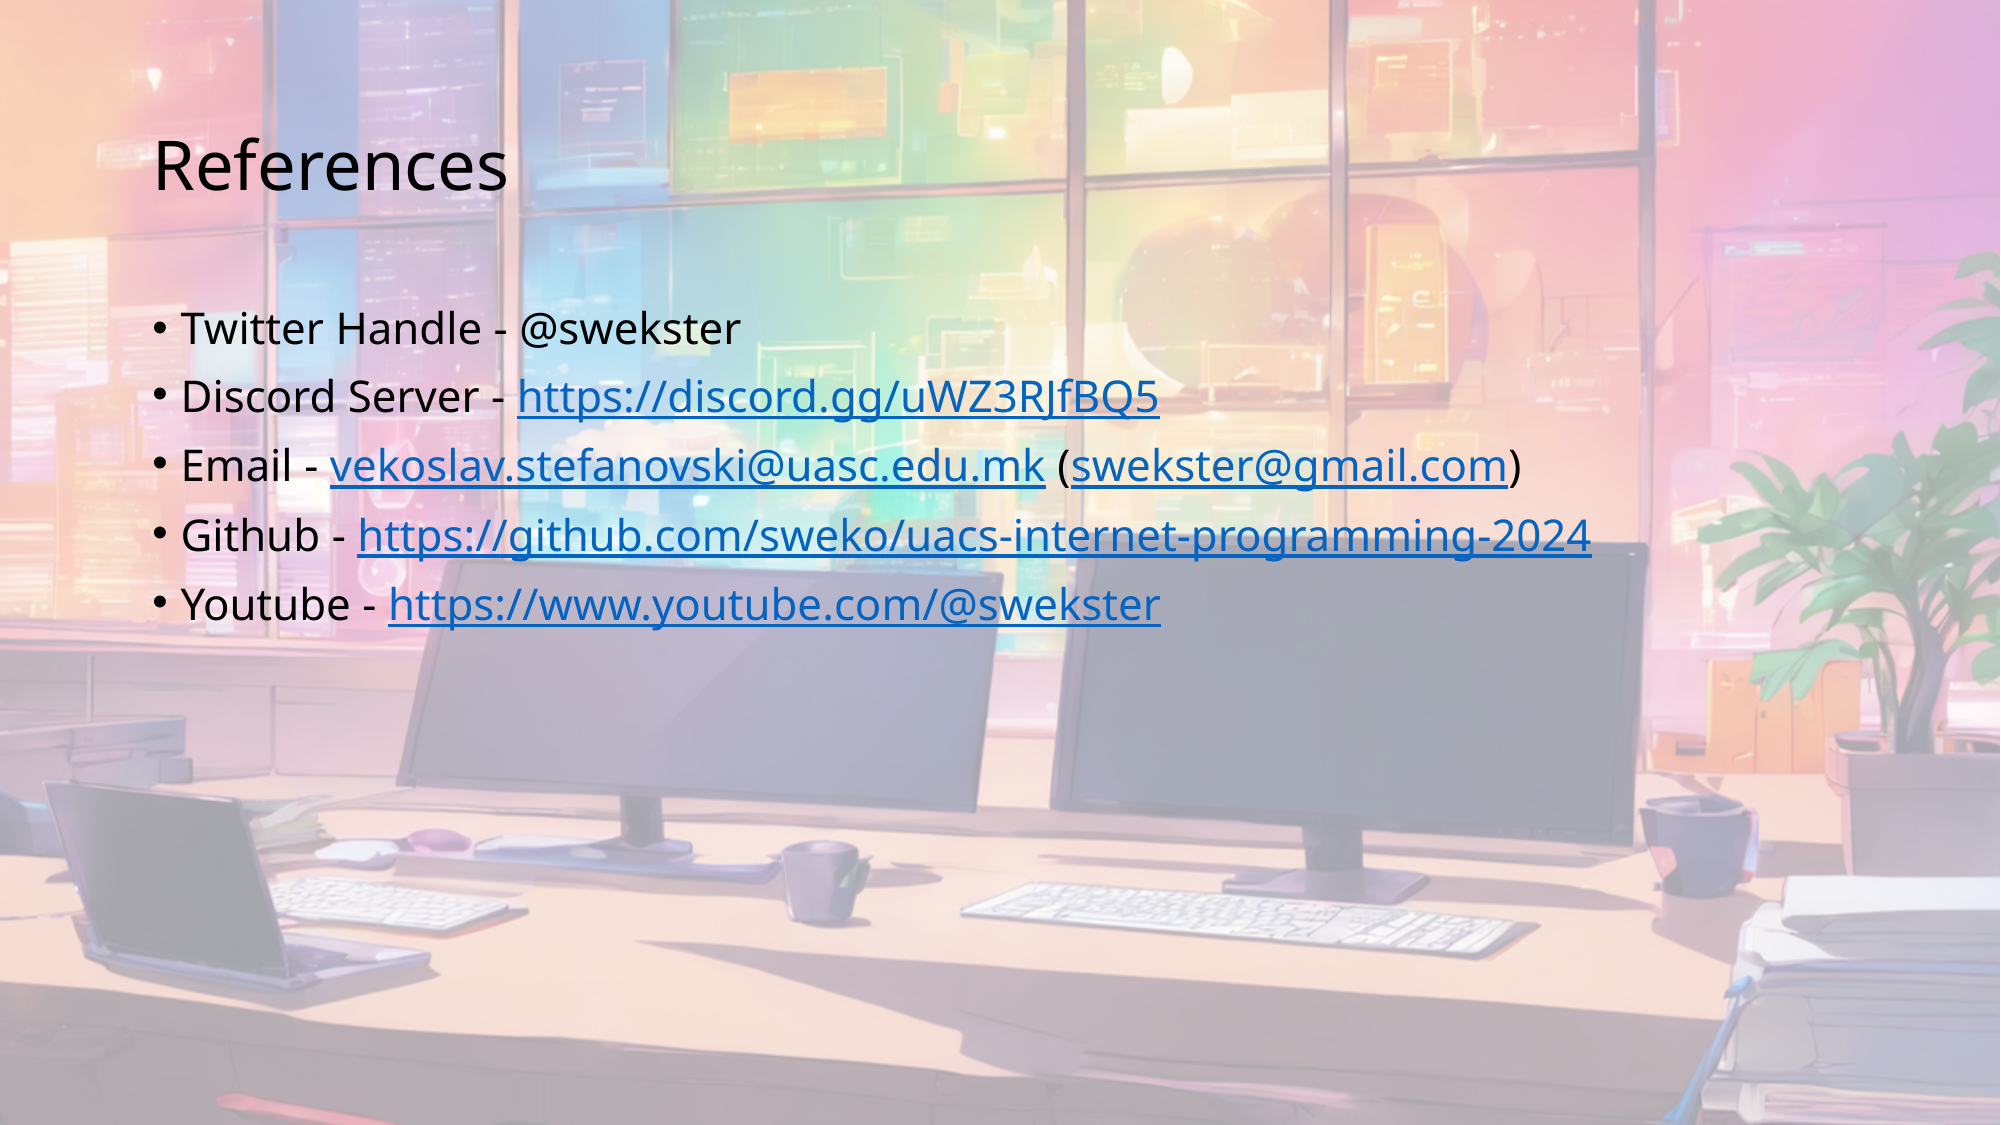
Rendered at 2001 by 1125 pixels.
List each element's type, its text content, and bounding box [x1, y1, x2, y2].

list Twitter Handle - @swekster Discord Server - https://discord.gg/uWZ3RJfBQ5 Email - vekoslav.stefanovski@uasc.edu.mk (swekster@gmail.com) Github - https://github.com/sweko/uacs-internet-programming-2024 Youtube - https://www.youtube.com/@swekster [137, 299, 1863, 1014]
title References [137, 59, 1863, 278]
